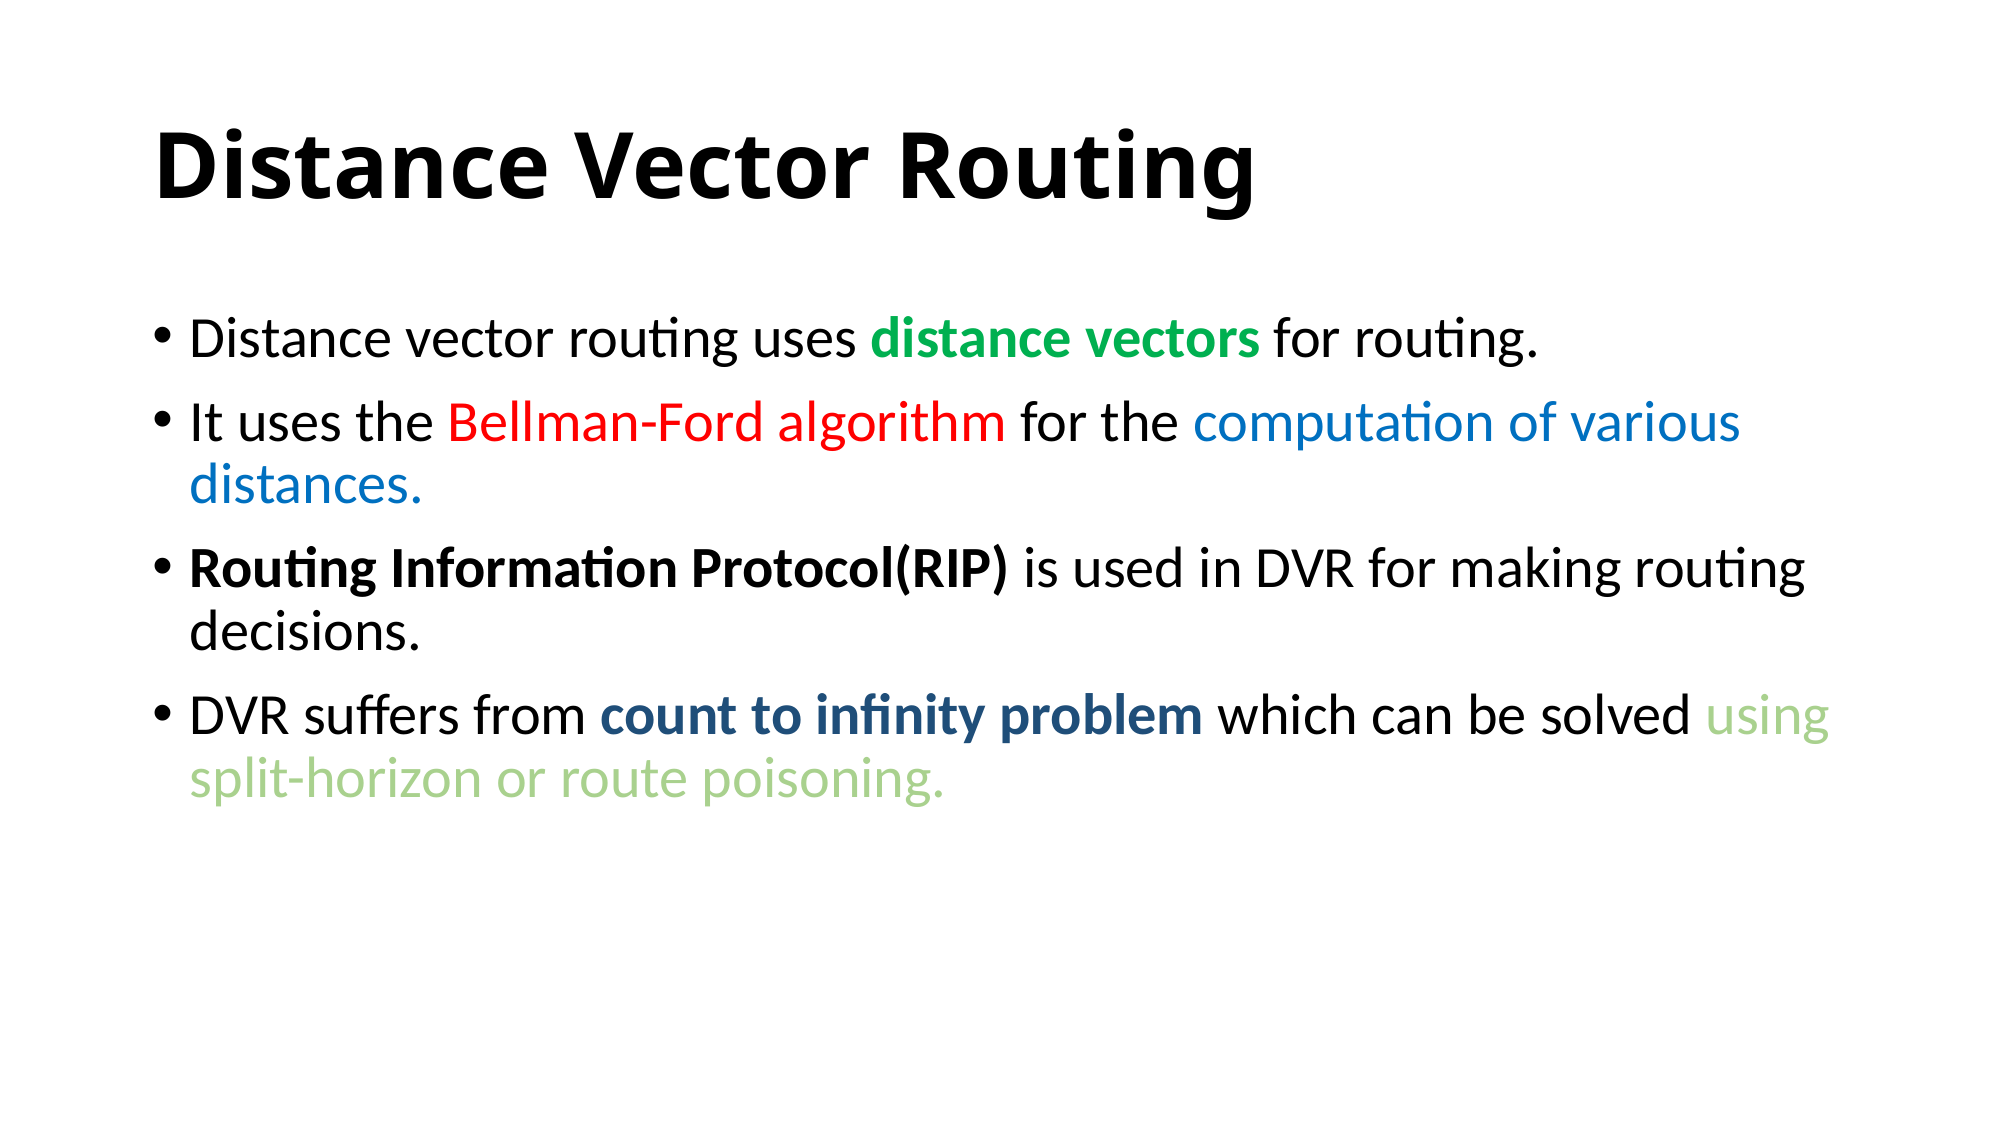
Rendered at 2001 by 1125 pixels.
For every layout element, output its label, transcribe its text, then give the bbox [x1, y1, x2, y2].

title Distance Vector Routing [137, 59, 1863, 278]
list Distance vector routing uses distance vectors for routing. It uses the Bellman-Ford algorithm for the computation of various distances. Routing Information Protocol(RIP) is used in DVR for making routing decisions. DVR suffers from count to infinity problem which can be solved using split-horizon or route poisoning. [137, 299, 1863, 1014]
